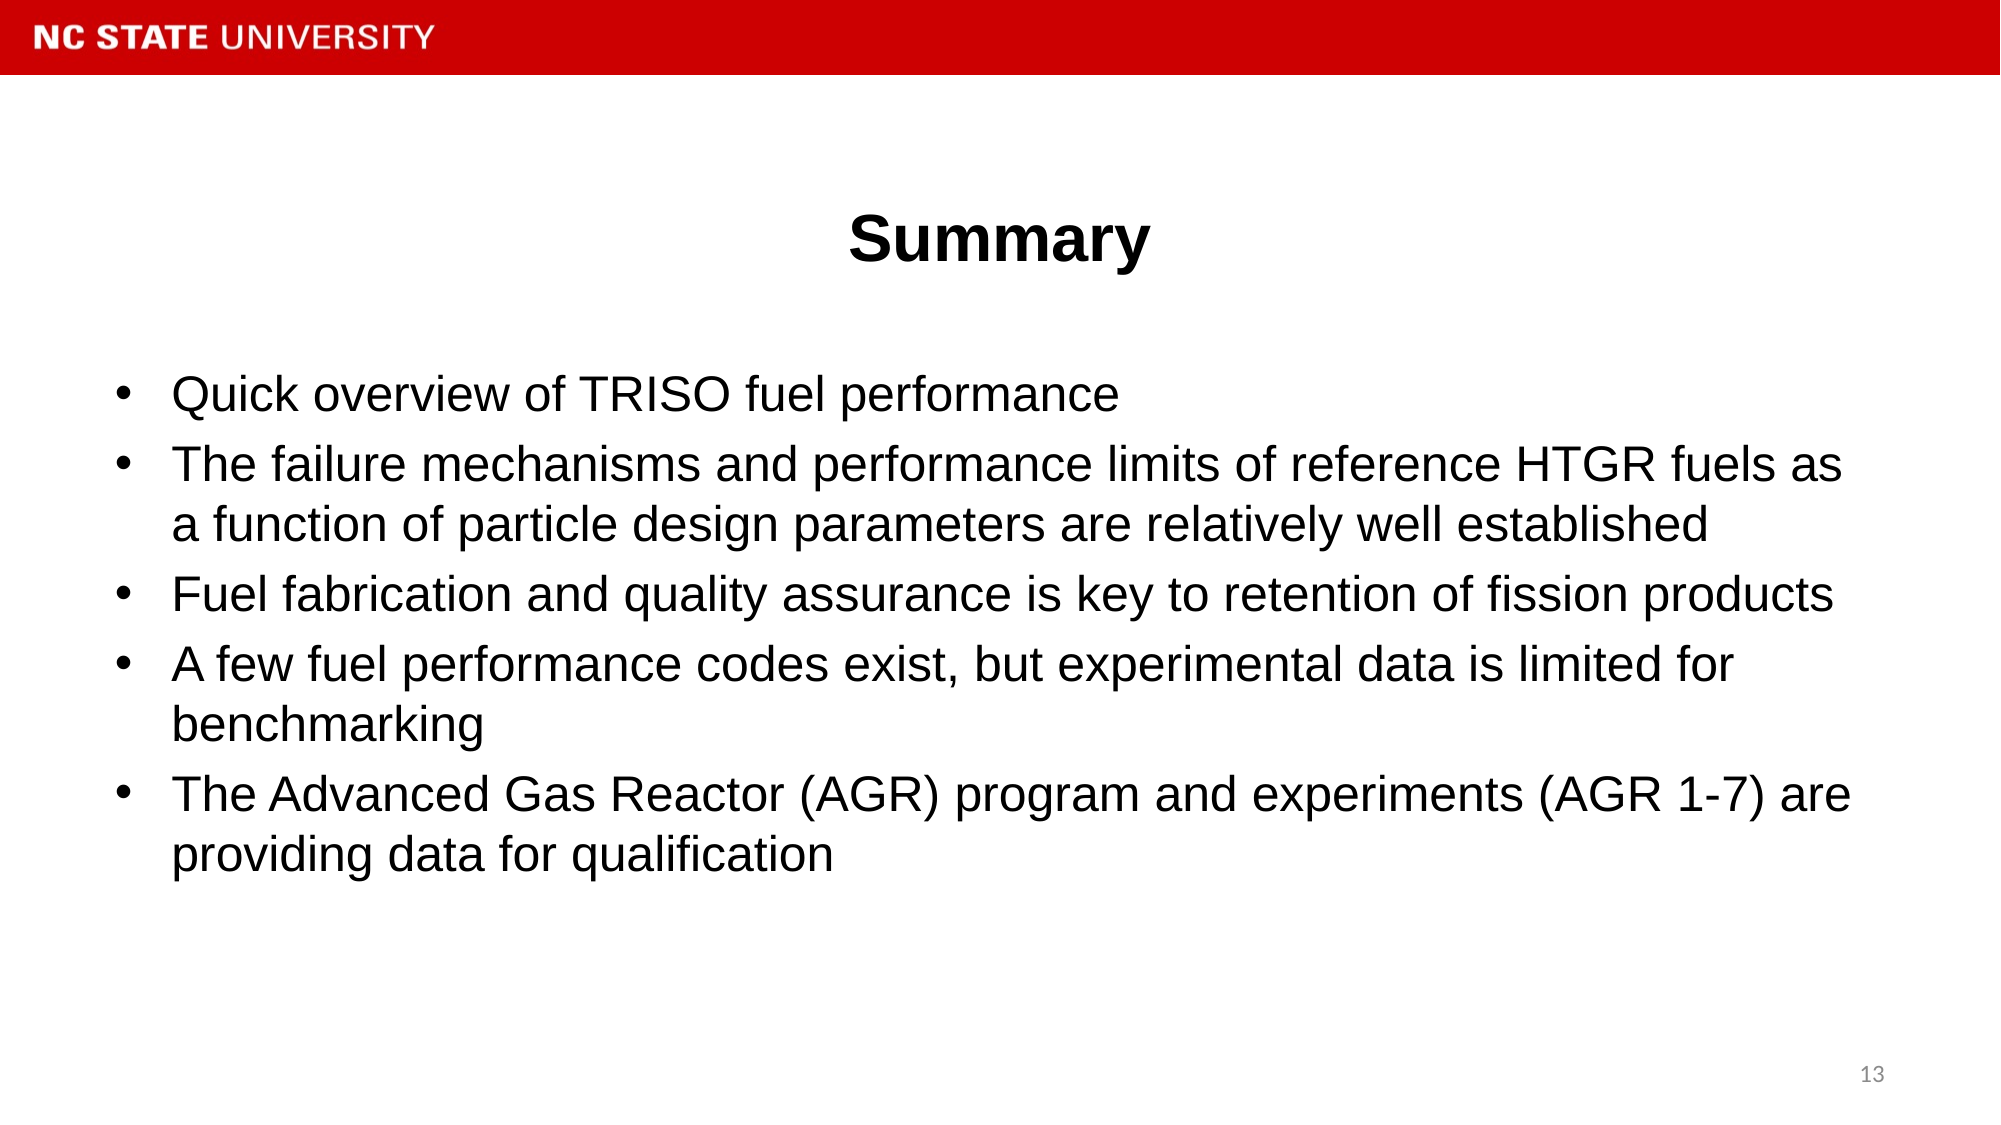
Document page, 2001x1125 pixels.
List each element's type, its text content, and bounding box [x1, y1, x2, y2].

slide_number 13 [1433, 1042, 1900, 1103]
title Summary [99, 147, 1900, 323]
list Quick overview of TRISO fuel performance The failure mechanisms and performance limits of reference HTGR fuels as a function of particle design parameters are relatively well established Fuel fabrication and quality assurance is key to retention of fission products A few fuel performance codes exist, but experimental data is limited for benchmarking The Advanced Gas Reactor (AGR) program and experiments (AGR 1-7) are providing data for qualification [99, 354, 1900, 1005]
picture [0, 0, 2000, 75]
